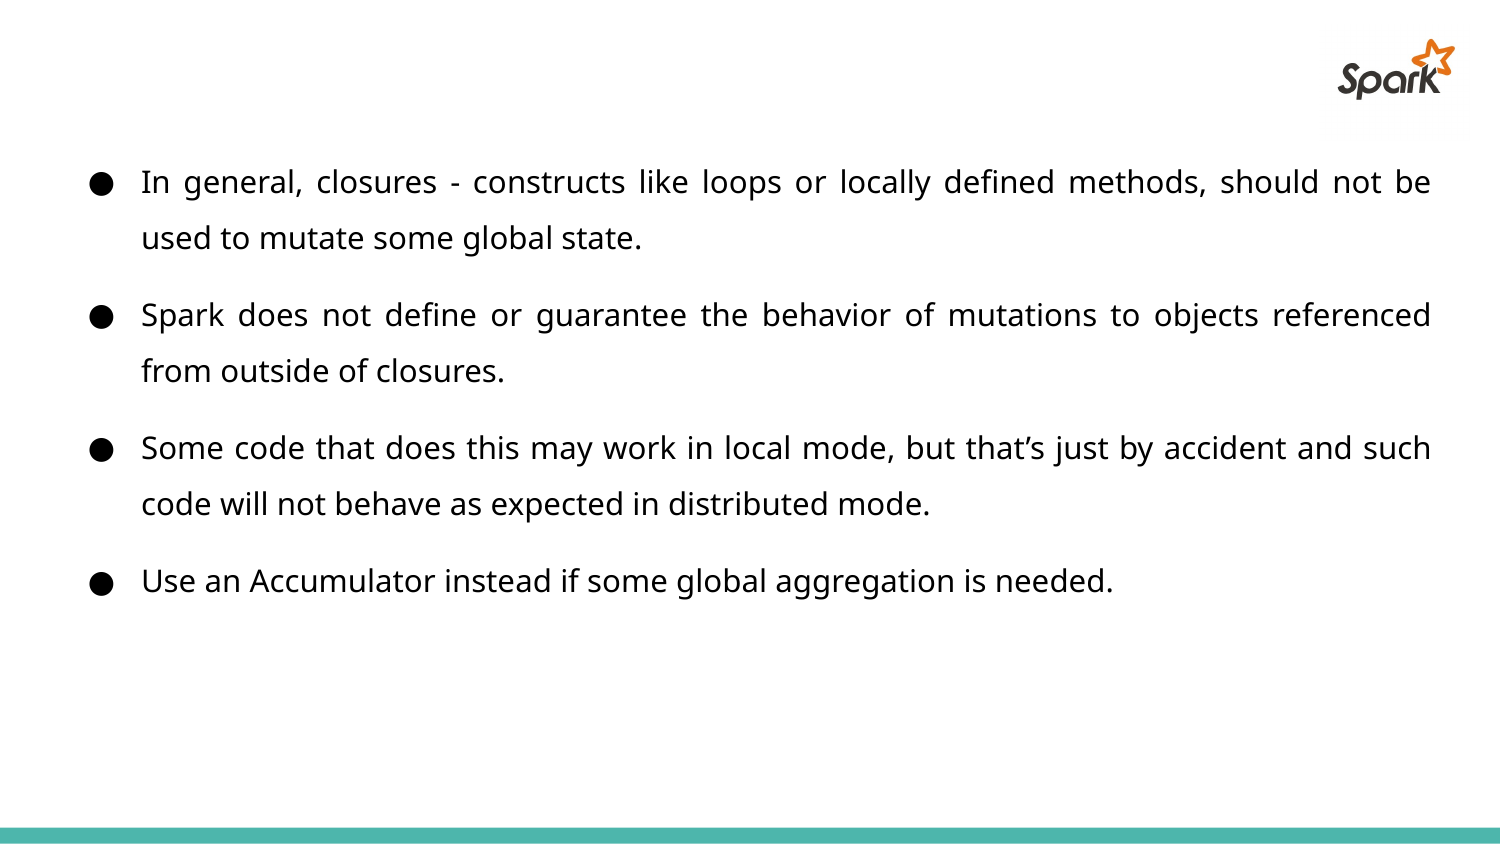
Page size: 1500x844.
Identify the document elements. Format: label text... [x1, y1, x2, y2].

picture [1319, 24, 1470, 142]
list In general, closures - constructs like loops or locally defined methods, should not be used to mutate some global state. Spark does not define or guarantee the behavior of mutations to objects referenced from outside of closures. Some code that does this may work in local mode, but that’s just by accident and such code will not behave as expected in distributed mode. Use an Accumulator instead if some global aggregation is needed. [51, 128, 1449, 750]
